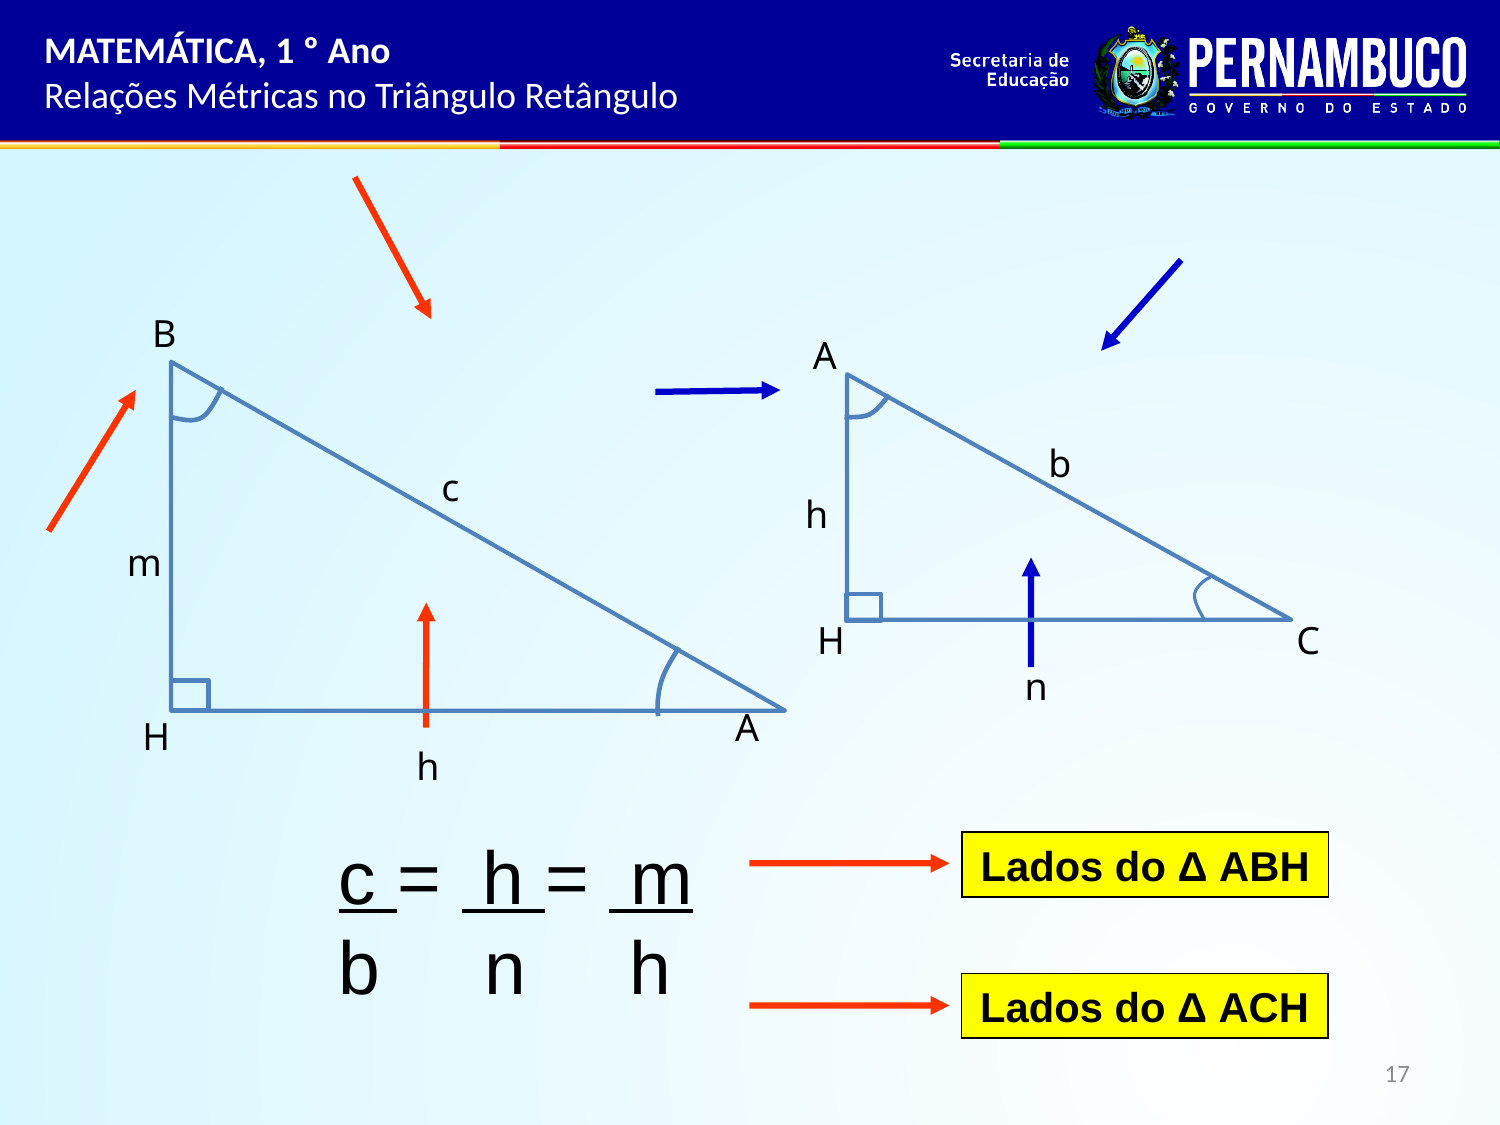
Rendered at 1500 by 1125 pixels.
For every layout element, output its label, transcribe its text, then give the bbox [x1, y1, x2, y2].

text_box B [137, 302, 215, 363]
text_box [656, 646, 680, 717]
text_box [48, 389, 136, 532]
text_box [354, 177, 432, 320]
text_box H [802, 609, 880, 670]
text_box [749, 973, 1329, 1040]
text_box m [112, 531, 168, 591]
text_box [844, 385, 1281, 622]
picture [0, 1, 1500, 1125]
text_box [655, 384, 781, 397]
text_box [169, 678, 211, 712]
text_box c = h = m b n h [324, 822, 762, 1018]
text_box n [1009, 655, 1088, 716]
text_box [171, 386, 224, 421]
text_box [168, 359, 678, 713]
text_box [1101, 259, 1182, 351]
text_box H [127, 705, 206, 765]
text_box c [426, 456, 505, 516]
text_box C [1281, 609, 1359, 670]
slide_number 17 [1074, 1042, 1425, 1103]
text_box A [798, 324, 877, 385]
text_box h [790, 483, 869, 544]
text_box MATEMÁTICA, 1 º Ano Relações Métricas no Triângulo Retângulo [29, 18, 857, 124]
text_box b [1033, 432, 1112, 493]
text_box A [720, 696, 798, 757]
text_box h [401, 735, 480, 796]
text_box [749, 831, 1329, 899]
text_box [660, 648, 788, 713]
